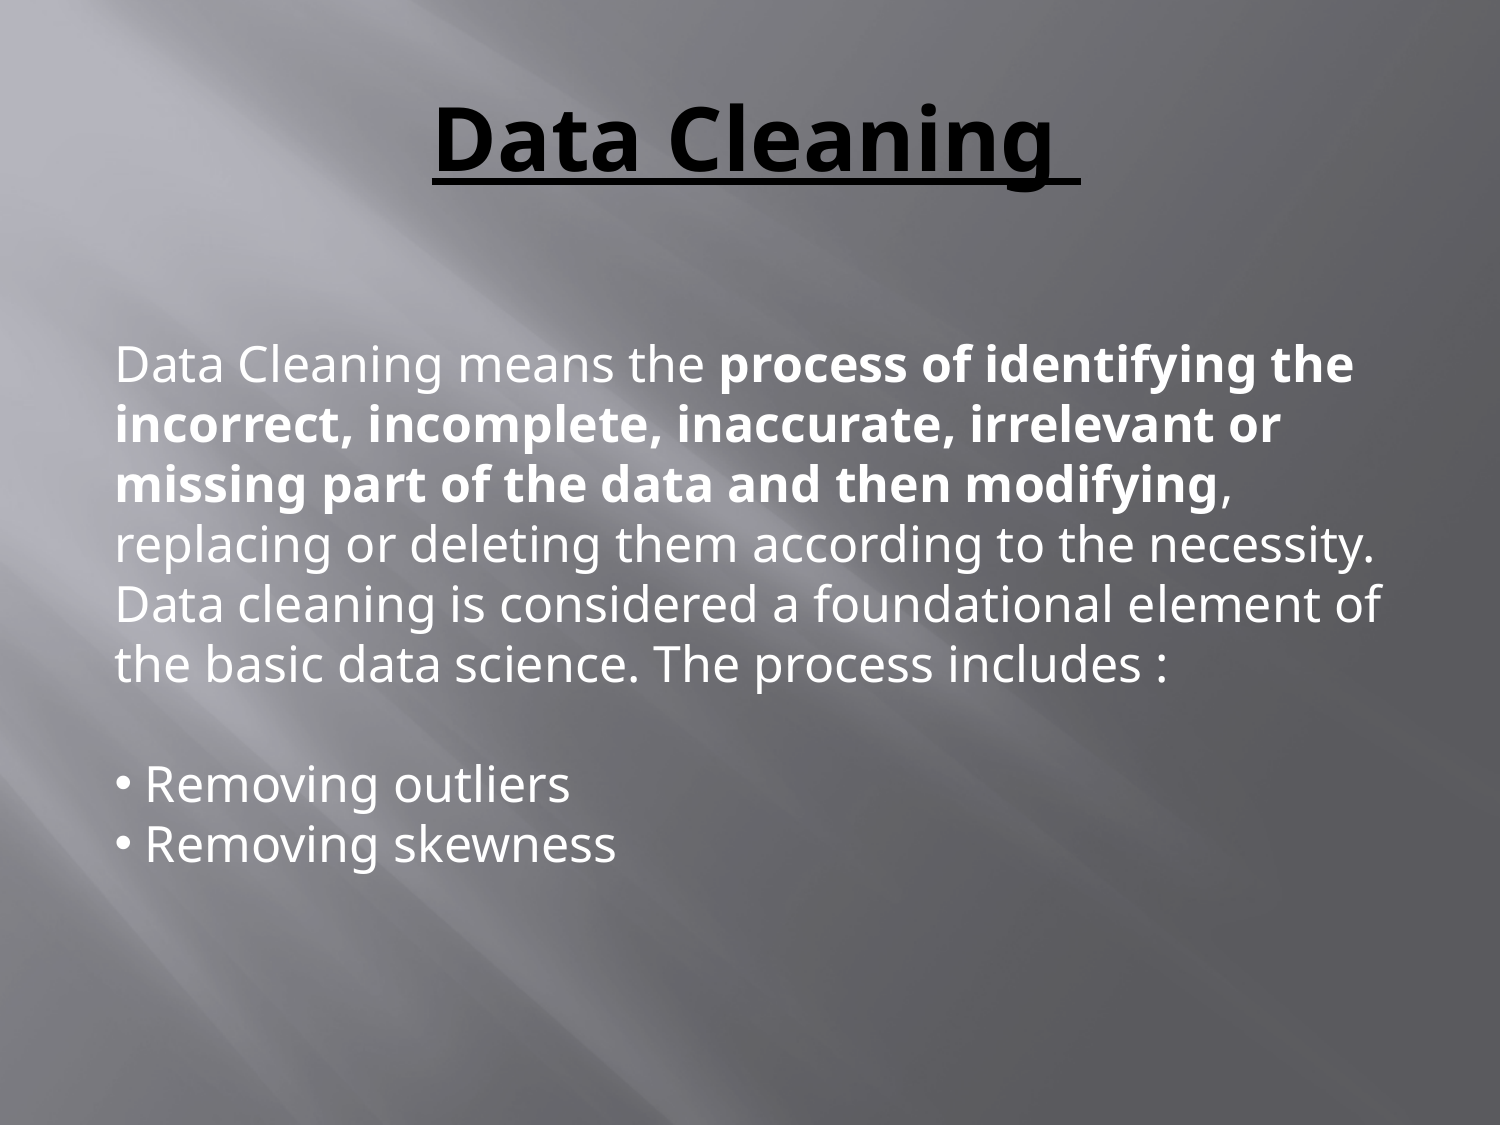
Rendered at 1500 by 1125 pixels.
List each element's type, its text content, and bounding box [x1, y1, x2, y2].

title Data Cleaning [75, 75, 1438, 197]
text_box Data Cleaning means the process of identifying the incorrect, incomplete, inaccurate, irrelevant or missing part of the data and then modifying, replacing or deleting them according to the necessity. Data cleaning is considered a foundational element of the basic data science. The process includes : Removing outliers Removing skewness [99, 324, 1438, 1000]
